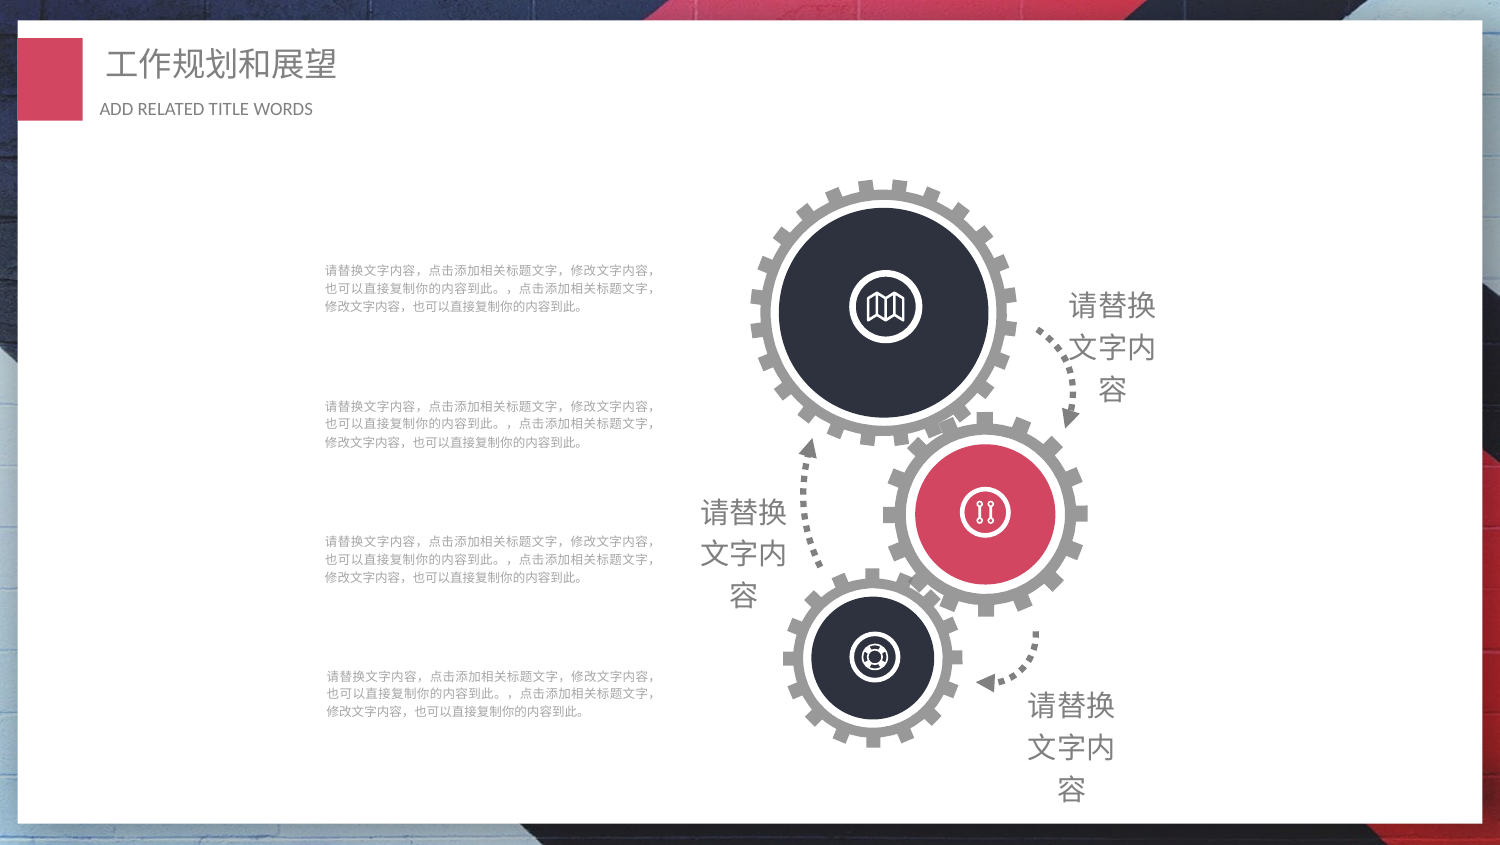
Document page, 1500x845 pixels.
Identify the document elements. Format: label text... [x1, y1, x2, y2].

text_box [637, 262, 1188, 642]
text_box 请替换文字内容，点击添加相关标题文字，修改文字内容，也可以直接复制你的内容到此。，点击添加相关标题文字，修改文字内容，也可以直接复制你的内容到此。 [312, 524, 632, 588]
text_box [849, 631, 901, 683]
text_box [959, 486, 1011, 538]
text_box 请替换文字内容，点击添加相关标题文字，修改文字内容，也可以直接复制你的内容到此。，点击添加相关标题文字，修改文字内容，也可以直接复制你的内容到此。 [312, 254, 661, 317]
text_box 请替换文字内容 [1013, 674, 1130, 734]
text_box 请替换文字内容，点击添加相关标题文字，修改文字内容，也可以直接复制你的内容到此。，点击添加相关标题文字，修改文字内容，也可以直接复制你的内容到此。 [316, 660, 668, 725]
text_box 请替换文字内容，点击添加相关标题文字，修改文字内容，也可以直接复制你的内容到此。，点击添加相关标题文字，修改文字内容，也可以直接复制你的内容到此。 [312, 389, 632, 453]
picture [0, 0, 1500, 845]
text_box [848, 269, 923, 344]
